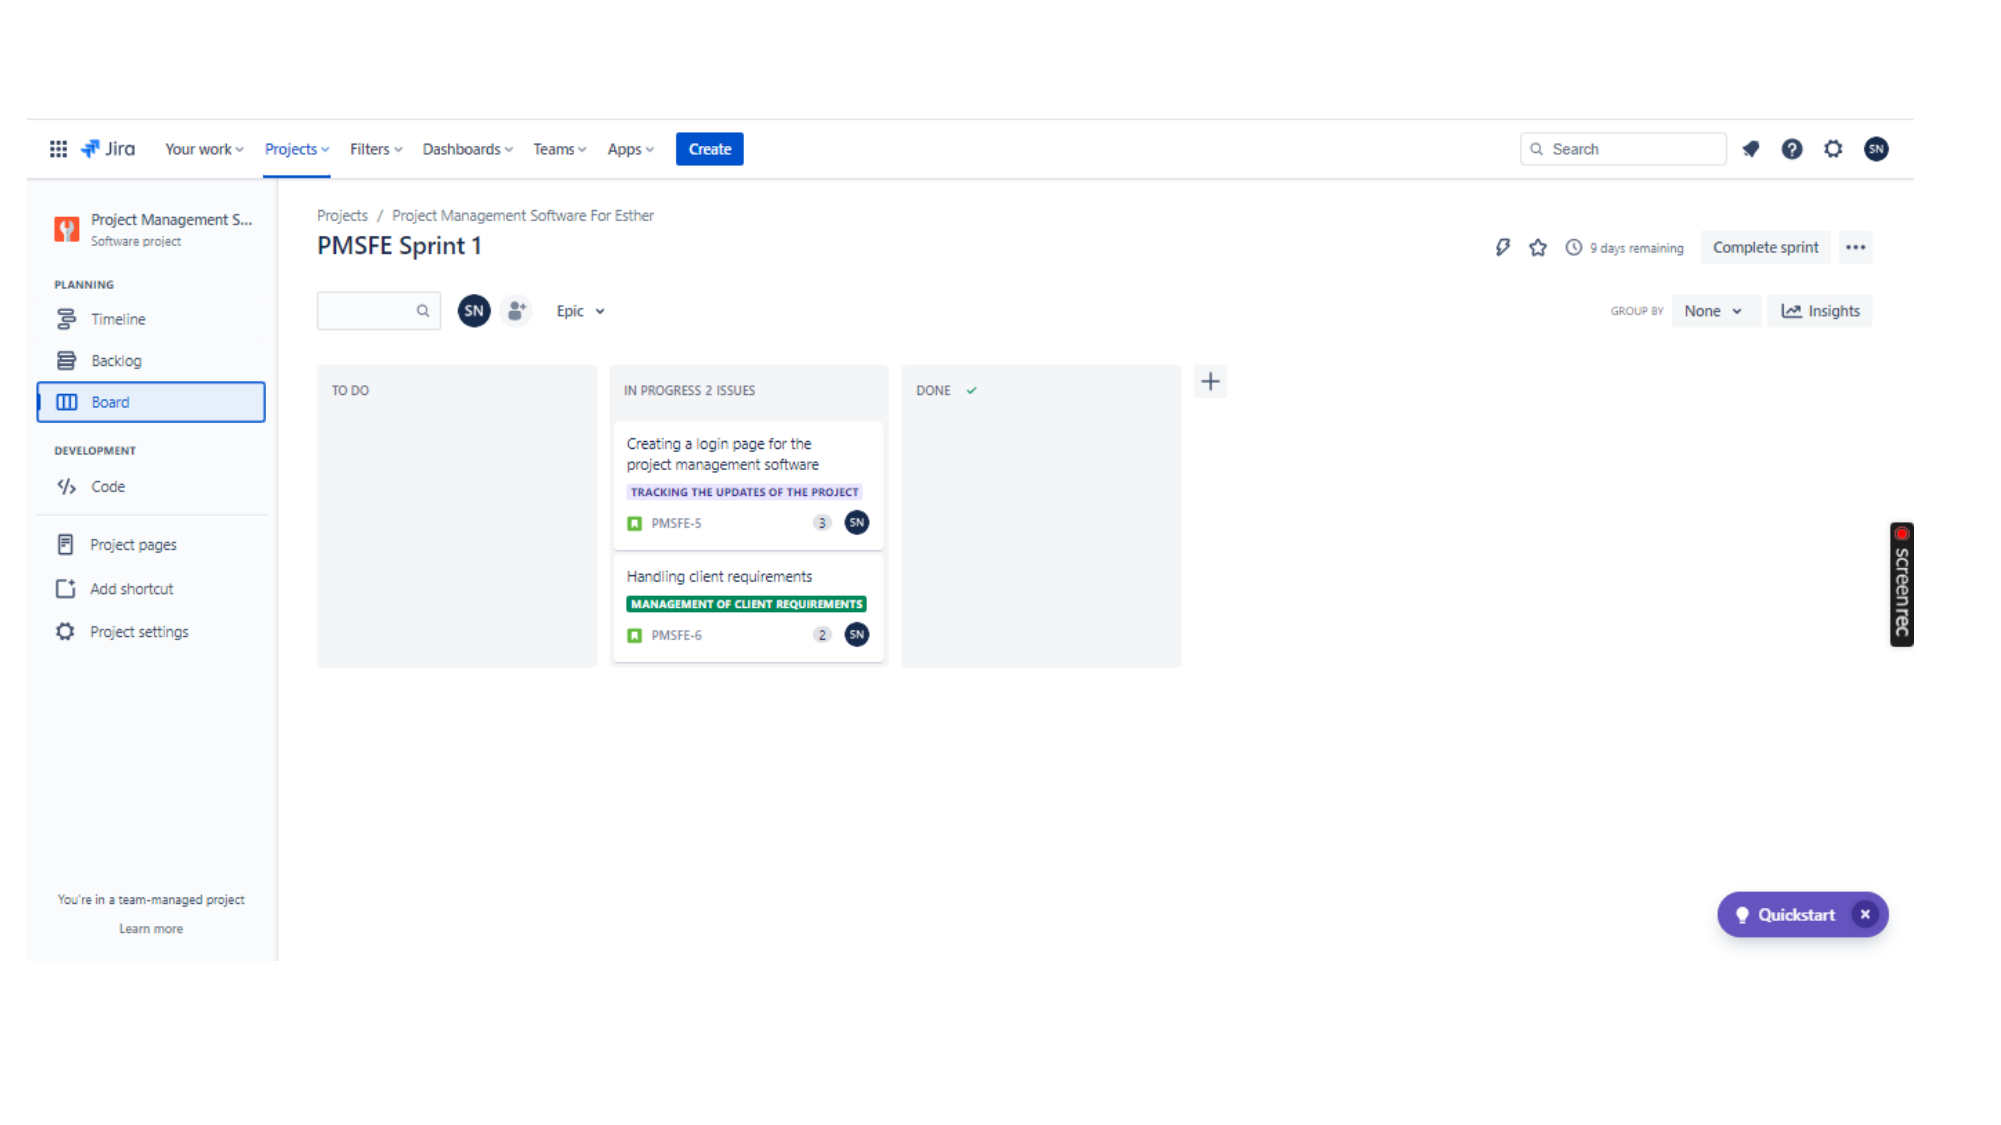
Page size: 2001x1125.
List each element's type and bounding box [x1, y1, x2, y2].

picture [27, 116, 1914, 961]
